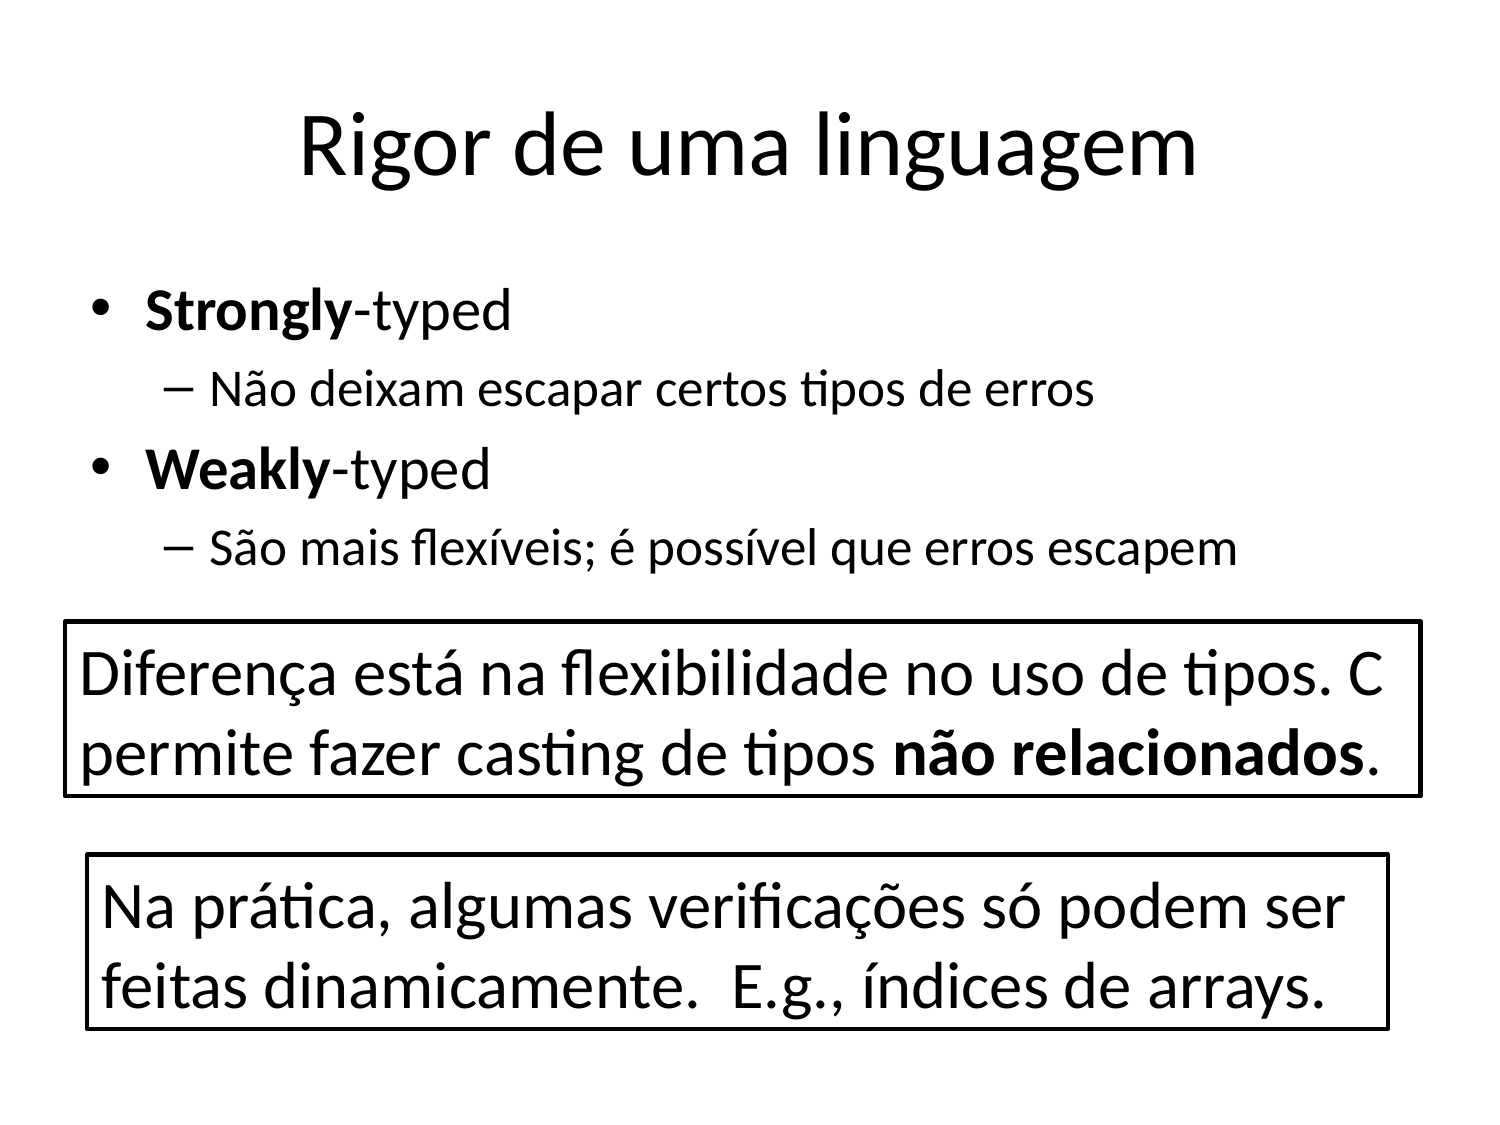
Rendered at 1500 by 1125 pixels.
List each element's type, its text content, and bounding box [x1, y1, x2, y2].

title Rigor de uma linguagem [75, 45, 1425, 233]
text_box Na prática, algumas verificações só podem ser feitas dinamicamente. E.g., índices de arrays. [85, 852, 1390, 1031]
text_box Diferença está na flexibilidade no uso de tipos. C permite fazer casting de tipos não relacionados. [63, 619, 1423, 798]
list Strongly-typed Não deixam escapar certos tipos de erros Weakly-typed São mais flexíveis; é possível que erros escapem [75, 262, 1454, 586]
